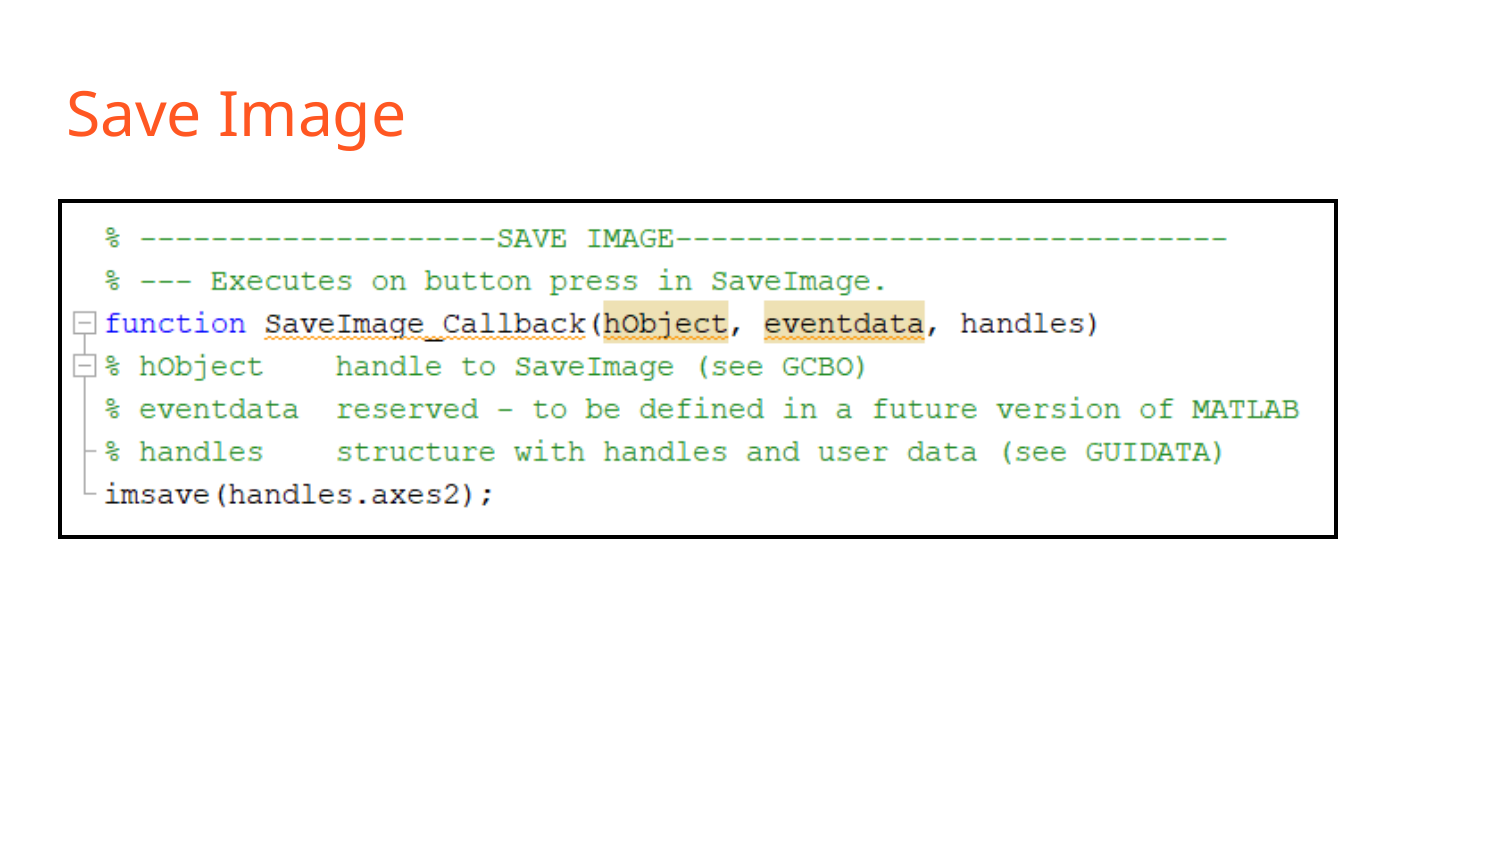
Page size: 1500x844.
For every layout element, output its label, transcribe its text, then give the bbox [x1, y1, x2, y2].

picture [61, 203, 1335, 536]
title Save Image [51, 58, 1449, 153]
